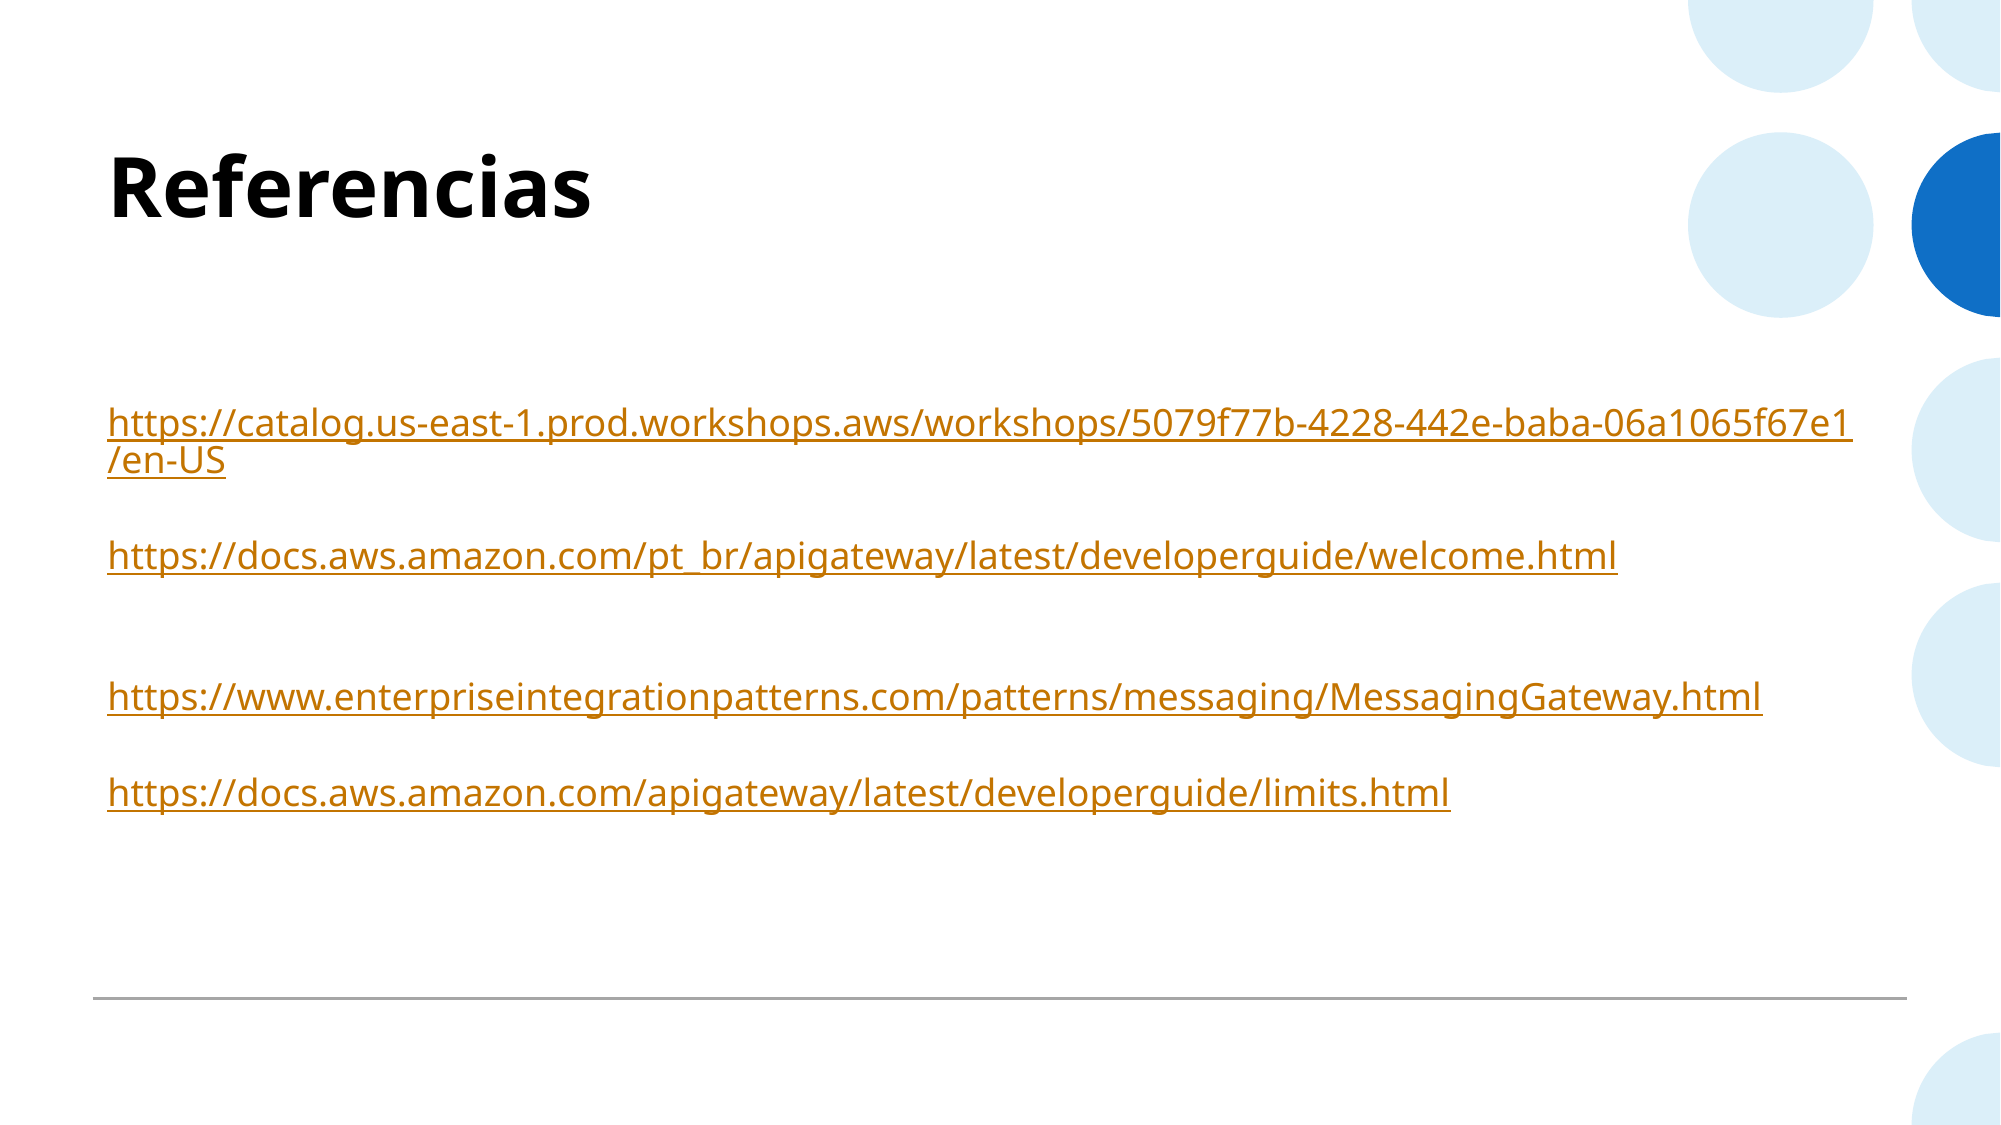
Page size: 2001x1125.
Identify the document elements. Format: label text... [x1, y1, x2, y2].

title Referencias [92, 126, 1297, 335]
text_box https://catalog.us-east-1.prod.workshops.aws/workshops/5079f77b-4228-442e-baba-06a1065f67e1/en-US https://docs.aws.amazon.com/pt_br/apigateway/latest/developerguide/welcome.html https://www.enterpriseintegrationpatterns.com/patterns/messaging/MessagingGateway.html https://docs.aws.amazon.com/apigateway/latest/developerguide/limits.html [92, 391, 1880, 880]
